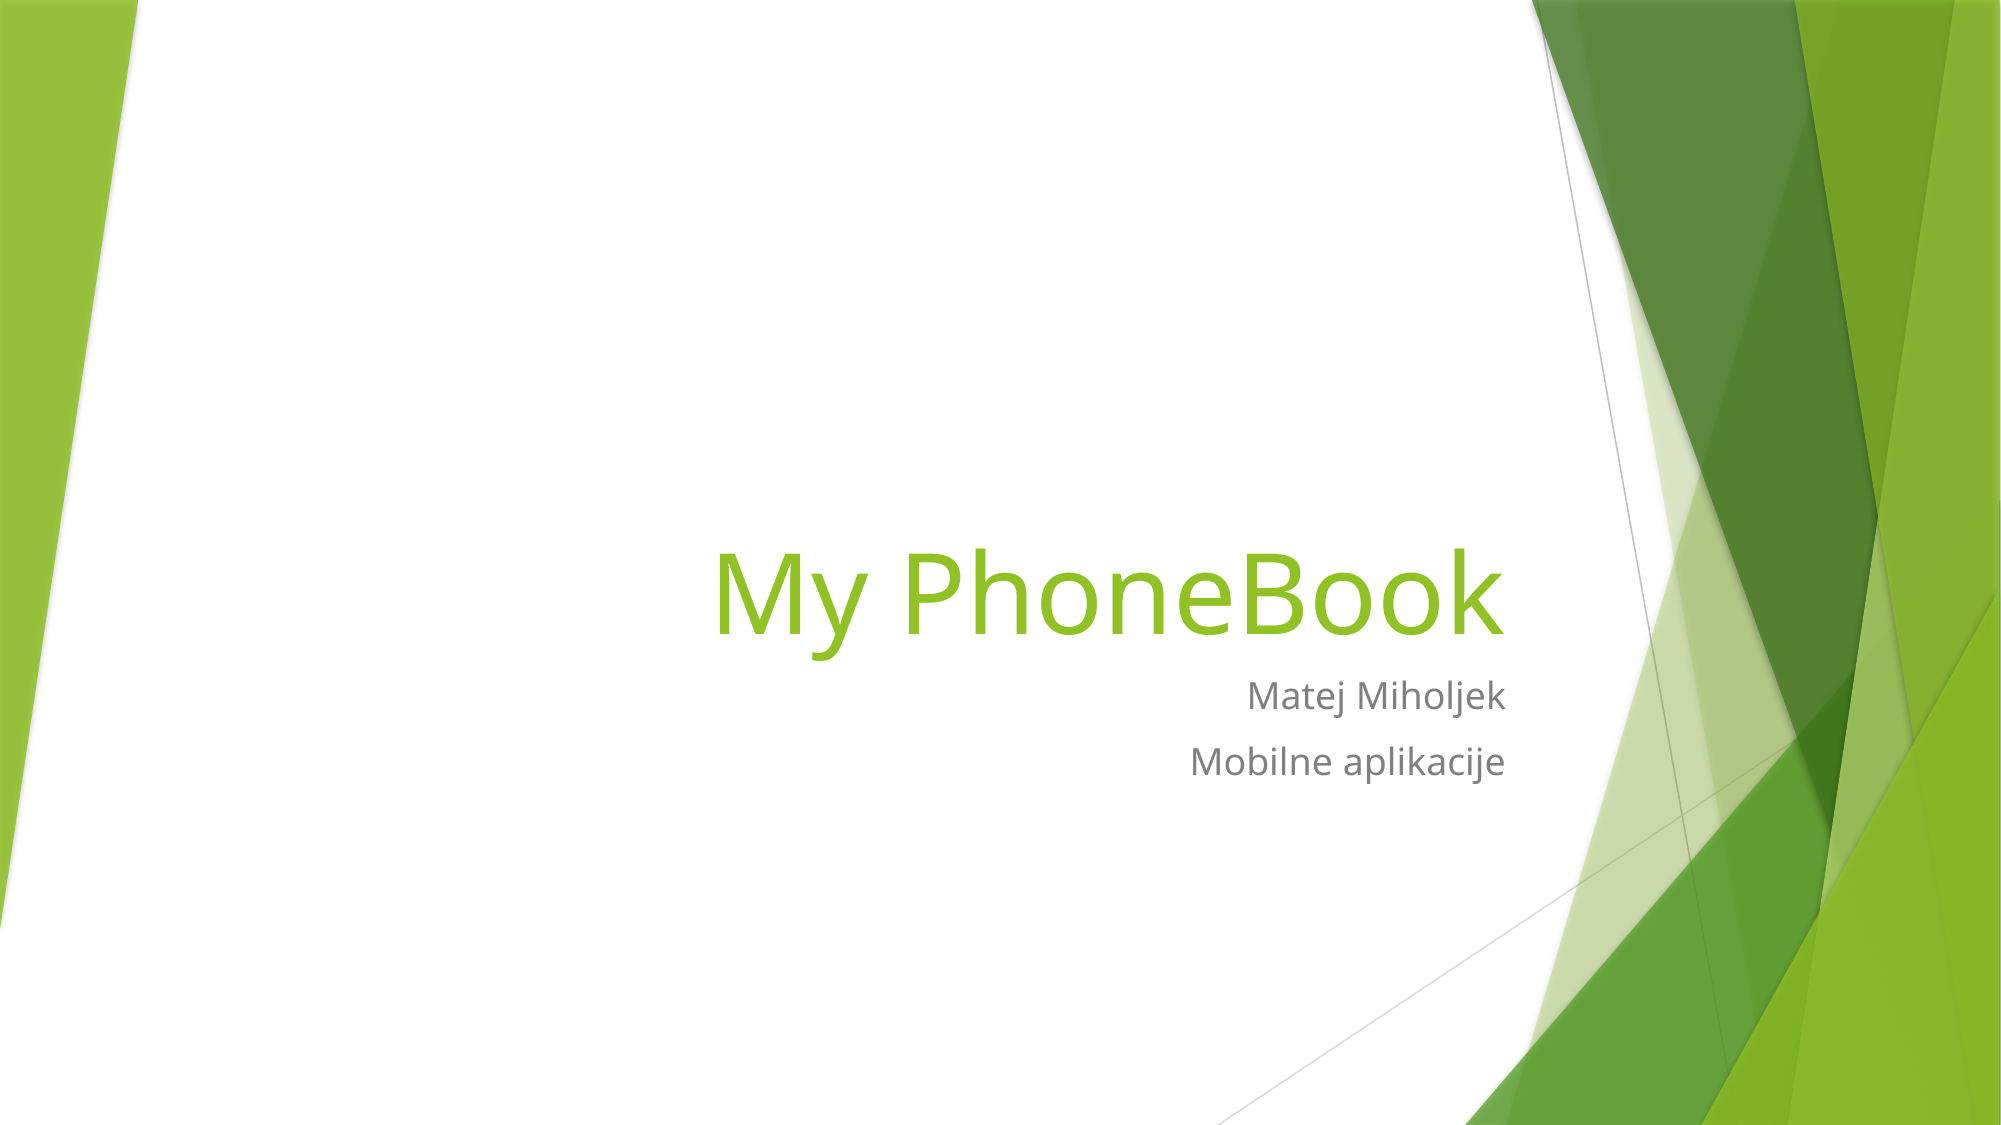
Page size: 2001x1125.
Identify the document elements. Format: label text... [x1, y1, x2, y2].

title My PhoneBook [247, 394, 1522, 664]
subtitle Matej Miholjek Mobilne aplikacije [247, 664, 1522, 845]
